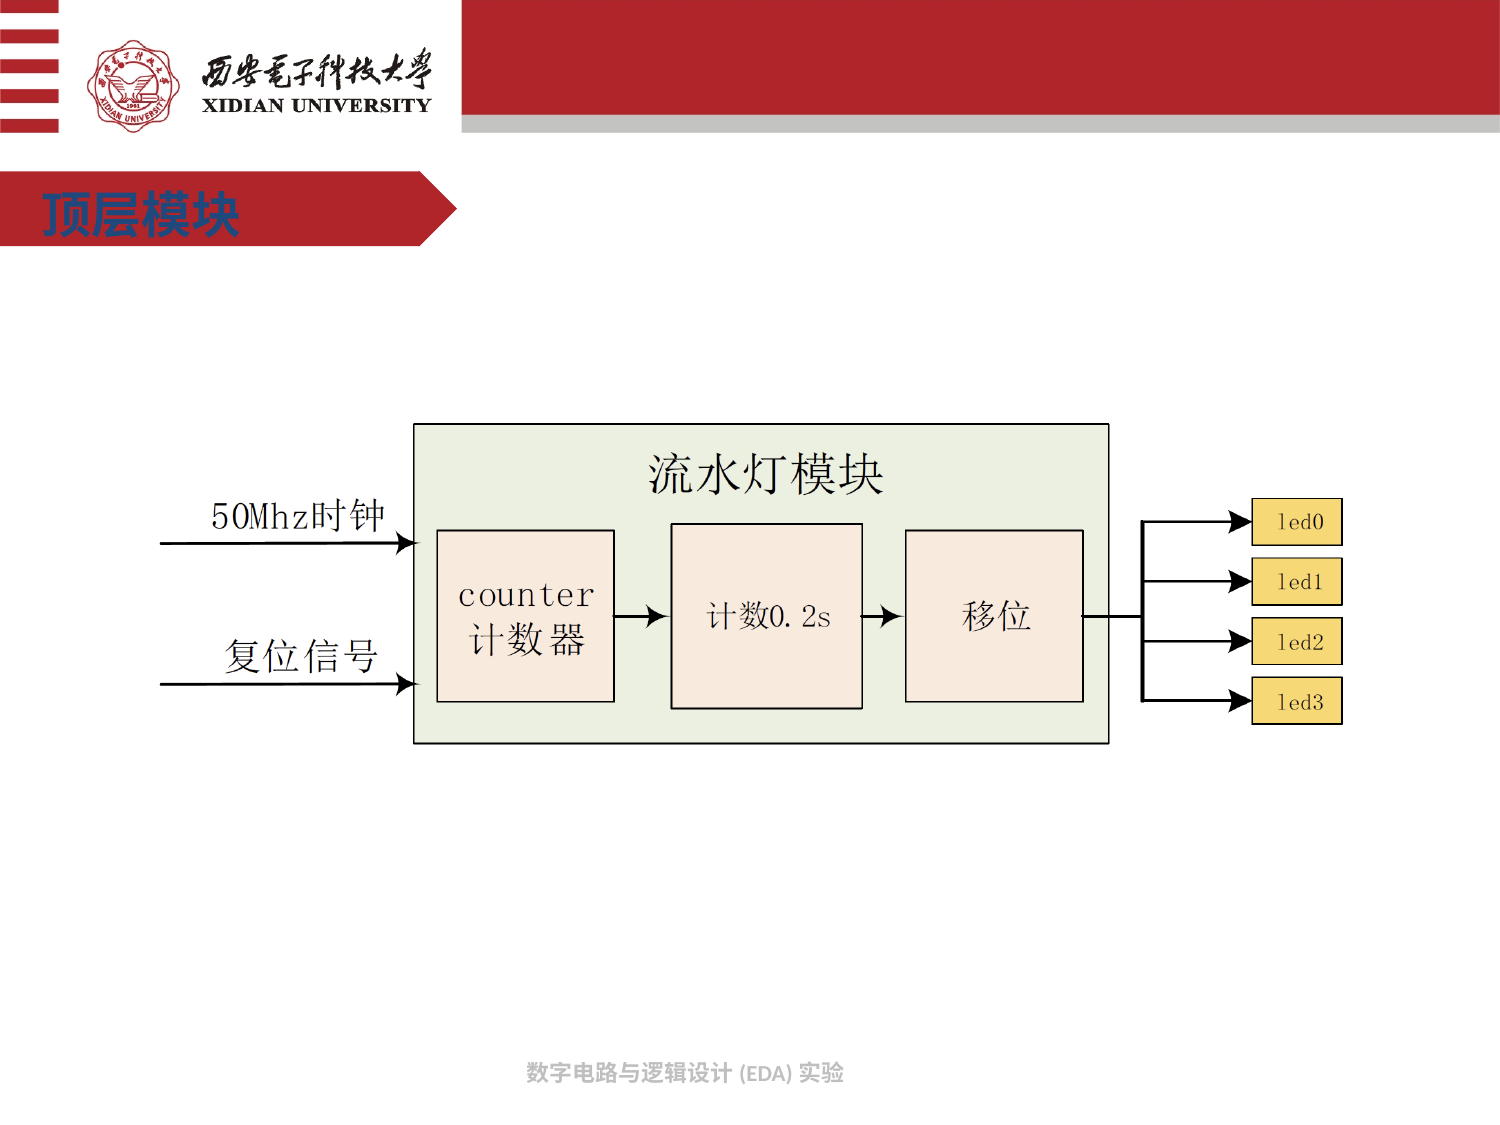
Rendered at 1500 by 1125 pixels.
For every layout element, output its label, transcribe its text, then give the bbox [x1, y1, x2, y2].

picture [0, 0, 1500, 1125]
text_box 顶层模块 [41, 166, 396, 233]
